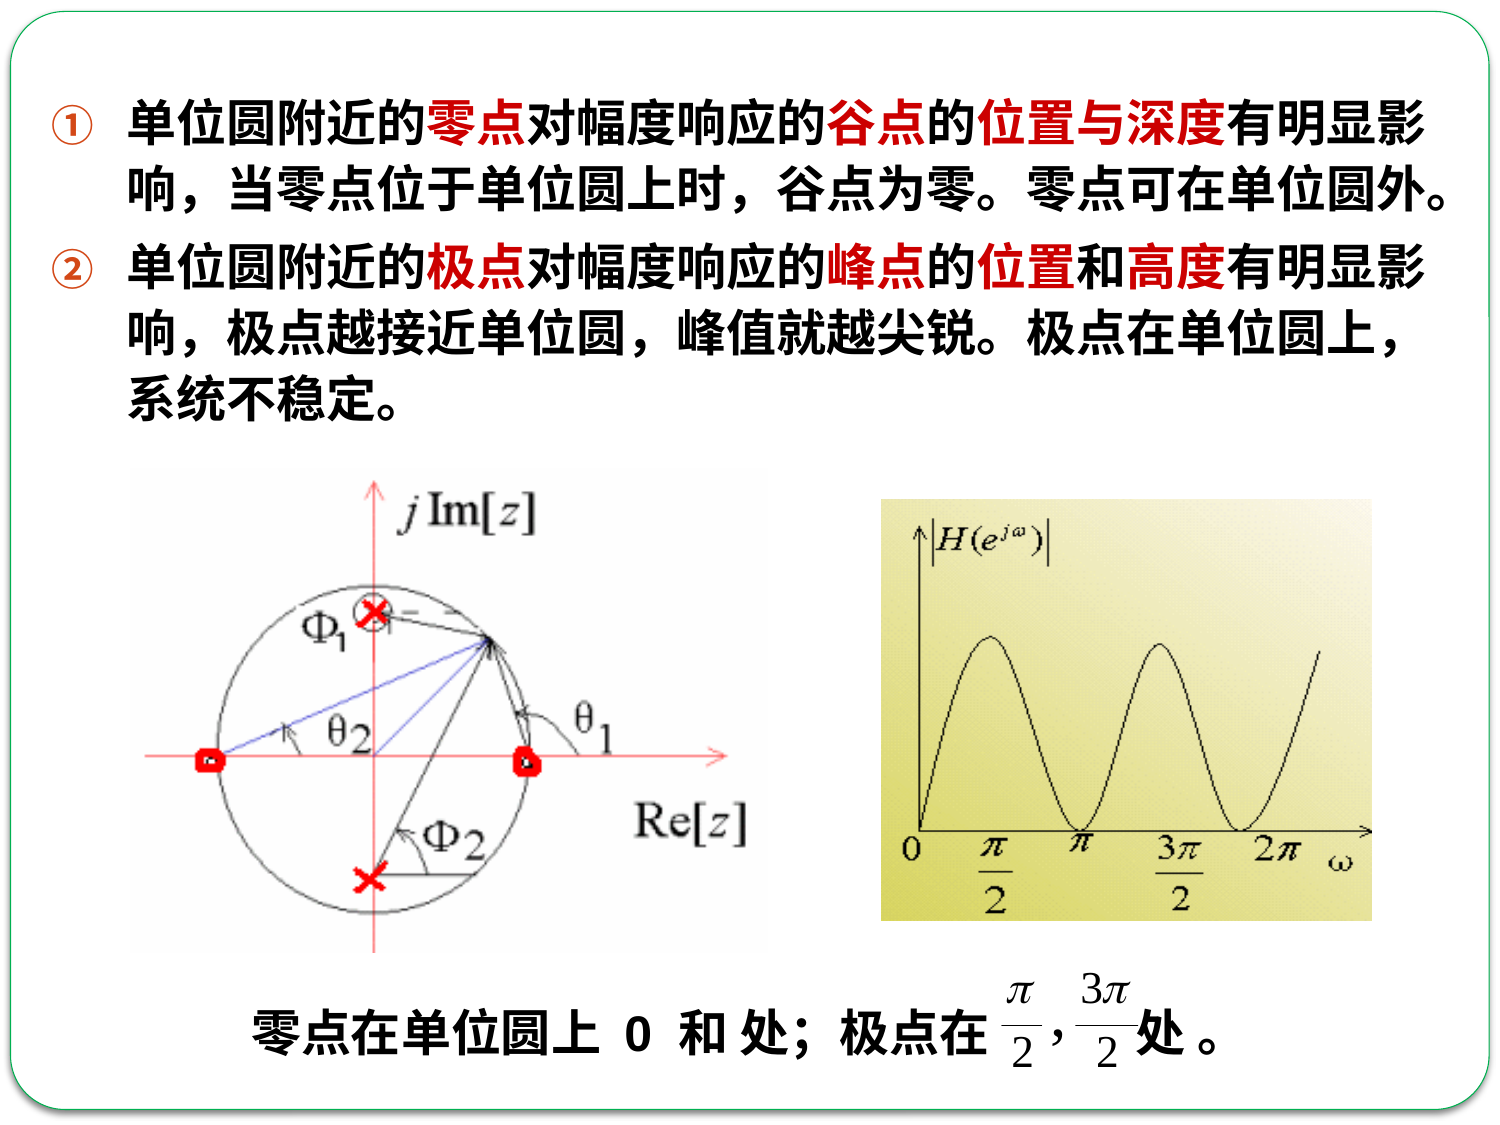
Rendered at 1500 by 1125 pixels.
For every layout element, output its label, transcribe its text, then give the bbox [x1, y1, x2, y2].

text_box 单位圆附近的零点对幅度响应的谷点的位置与深度有明显影响，当零点位于单位圆上时，谷点为零。零点可在单位圆外。 单位圆附近的极点对幅度响应的峰点的位置和高度有明显影响，极点越接近单位圆，峰值就越尖锐。极点在单位圆上，系统不稳定。 [36, 78, 1466, 433]
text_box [123, 951, 1375, 1083]
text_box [130, 468, 1372, 953]
